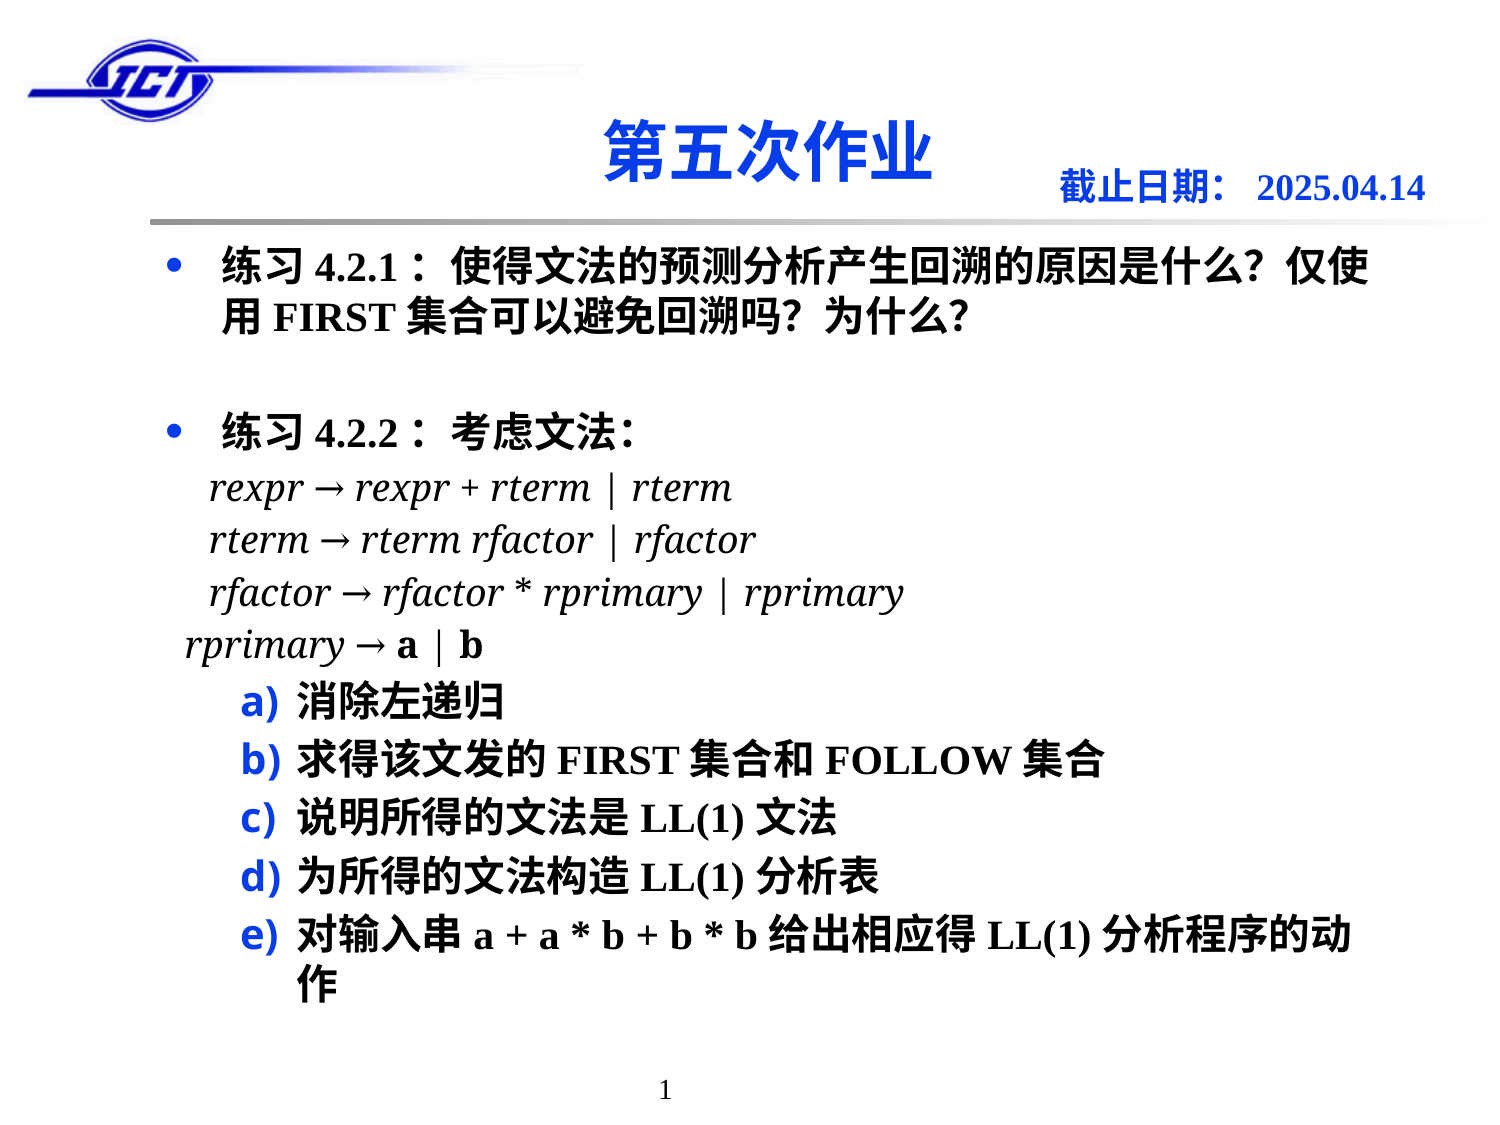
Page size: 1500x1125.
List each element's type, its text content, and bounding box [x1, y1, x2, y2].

title 第五次作业 [150, 75, 1388, 225]
picture [24, 36, 600, 125]
text_box 截止日期：2025.04.14 [1045, 155, 1459, 216]
list 练习4.2.1：使得文法的预测分析产生回溯的原因是什么？仅使用FIRST集合可以避免回溯吗？为什么？ 练习4.2.2：考虑文法： rexpr → rexpr + rterm | rterm rterm → rterm rfactor | rfactor rfactor → rfactor * rprimary | rprimary rprimary → a | b 消除左递归 求得该文发的FIRST集合和FOLLOW集合 说明所得的文法是LL(1)文法 为所得的文法构造LL(1)分析表 对输入串a + a * b + b * b给出相应得LL(1)分析程序的动作 [150, 231, 1388, 1071]
